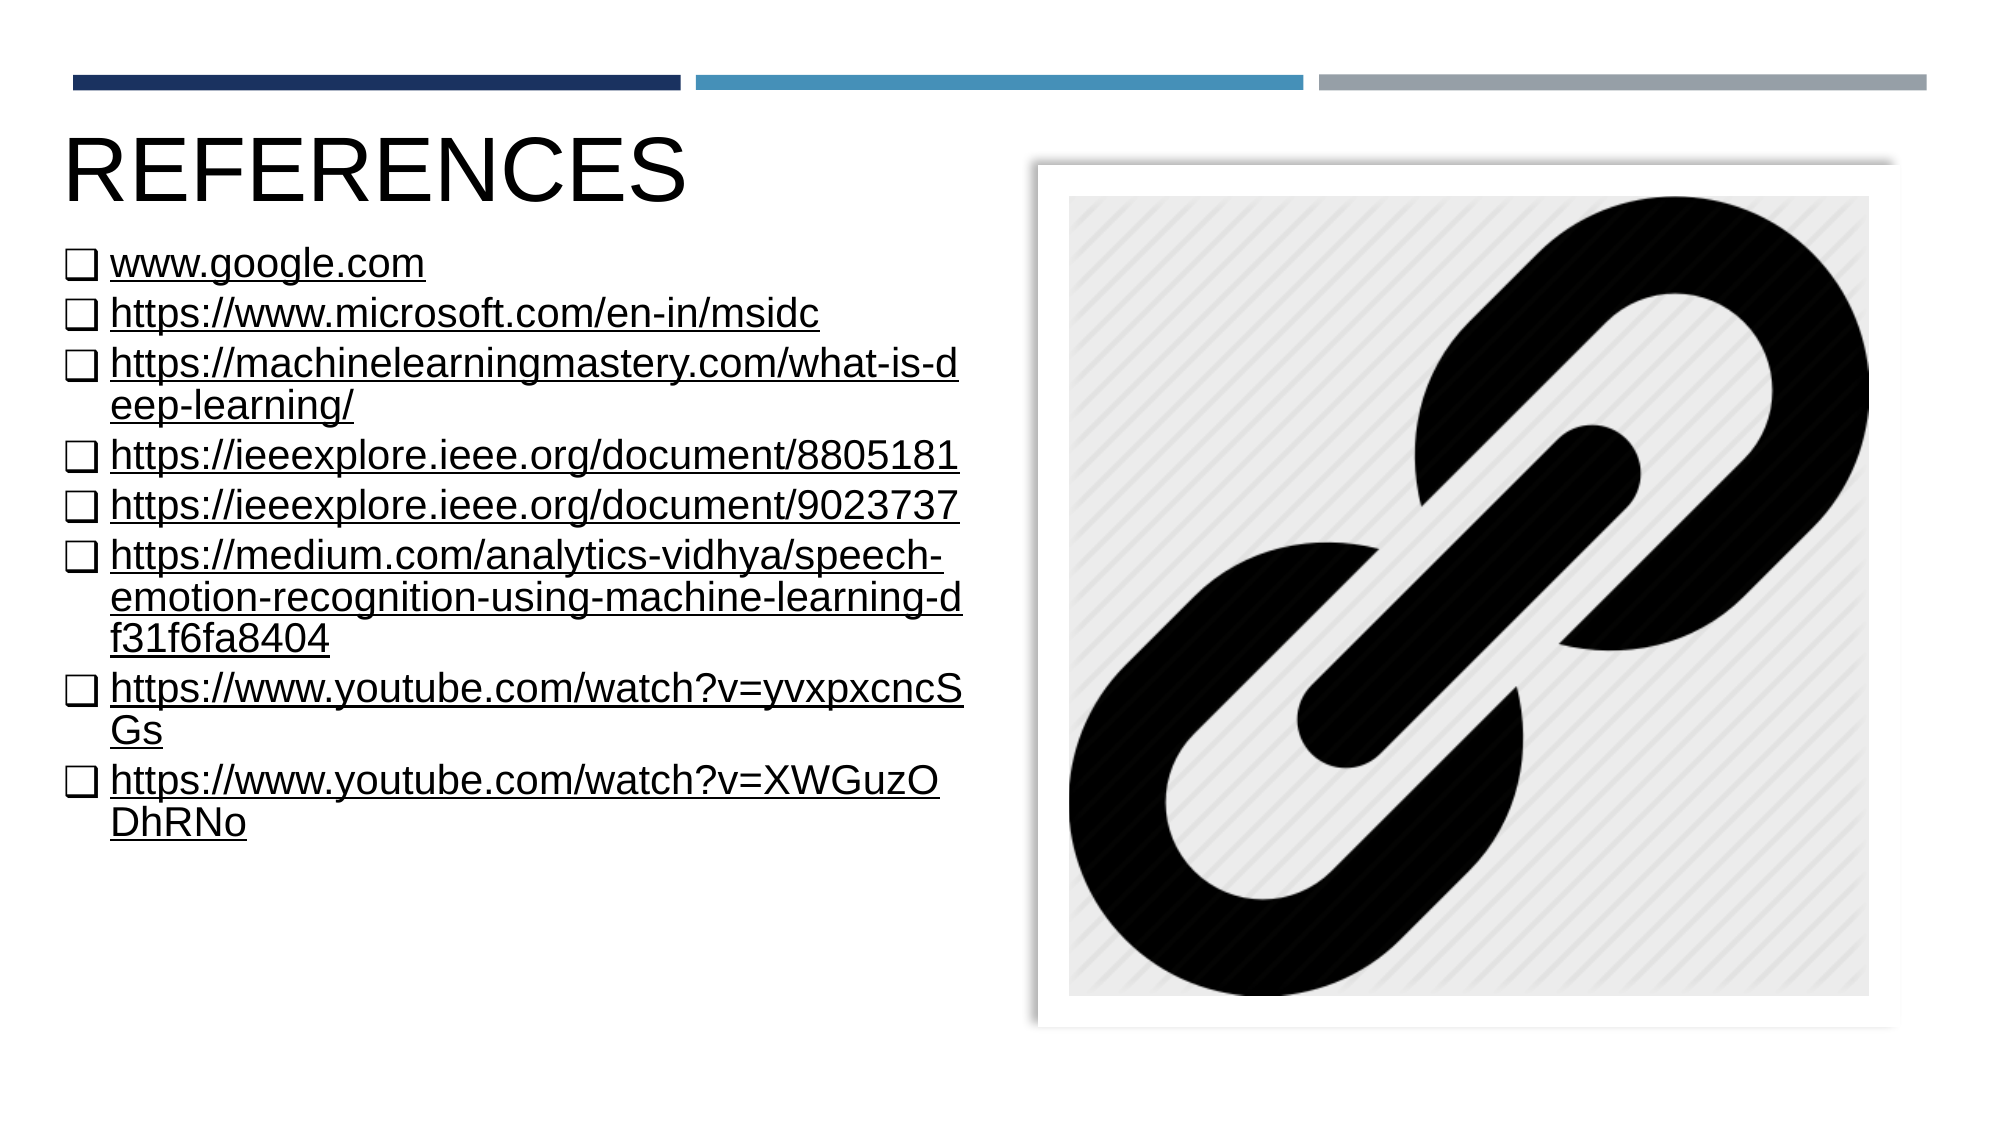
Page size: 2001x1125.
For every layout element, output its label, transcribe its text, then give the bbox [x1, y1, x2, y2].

text_box REFERENCES [48, 102, 716, 228]
text_box www.google.com https://www.microsoft.com/en-in/msidc https://machinelearningmastery.com/what-is-deep-learning/ https://ieeexplore.ieee.org/document/8805181 https://ieeexplore.ieee.org/document/9023737 https://medium.com/analytics-vidhya/speech-emotion-recognition-using-machine-learning-df31f6fa8404 https://www.youtube.com/watch?v=yvxpxcncSGs https://www.youtube.com/watch?v=XWGuzODhRNo [48, 228, 980, 694]
picture [1068, 195, 1870, 997]
